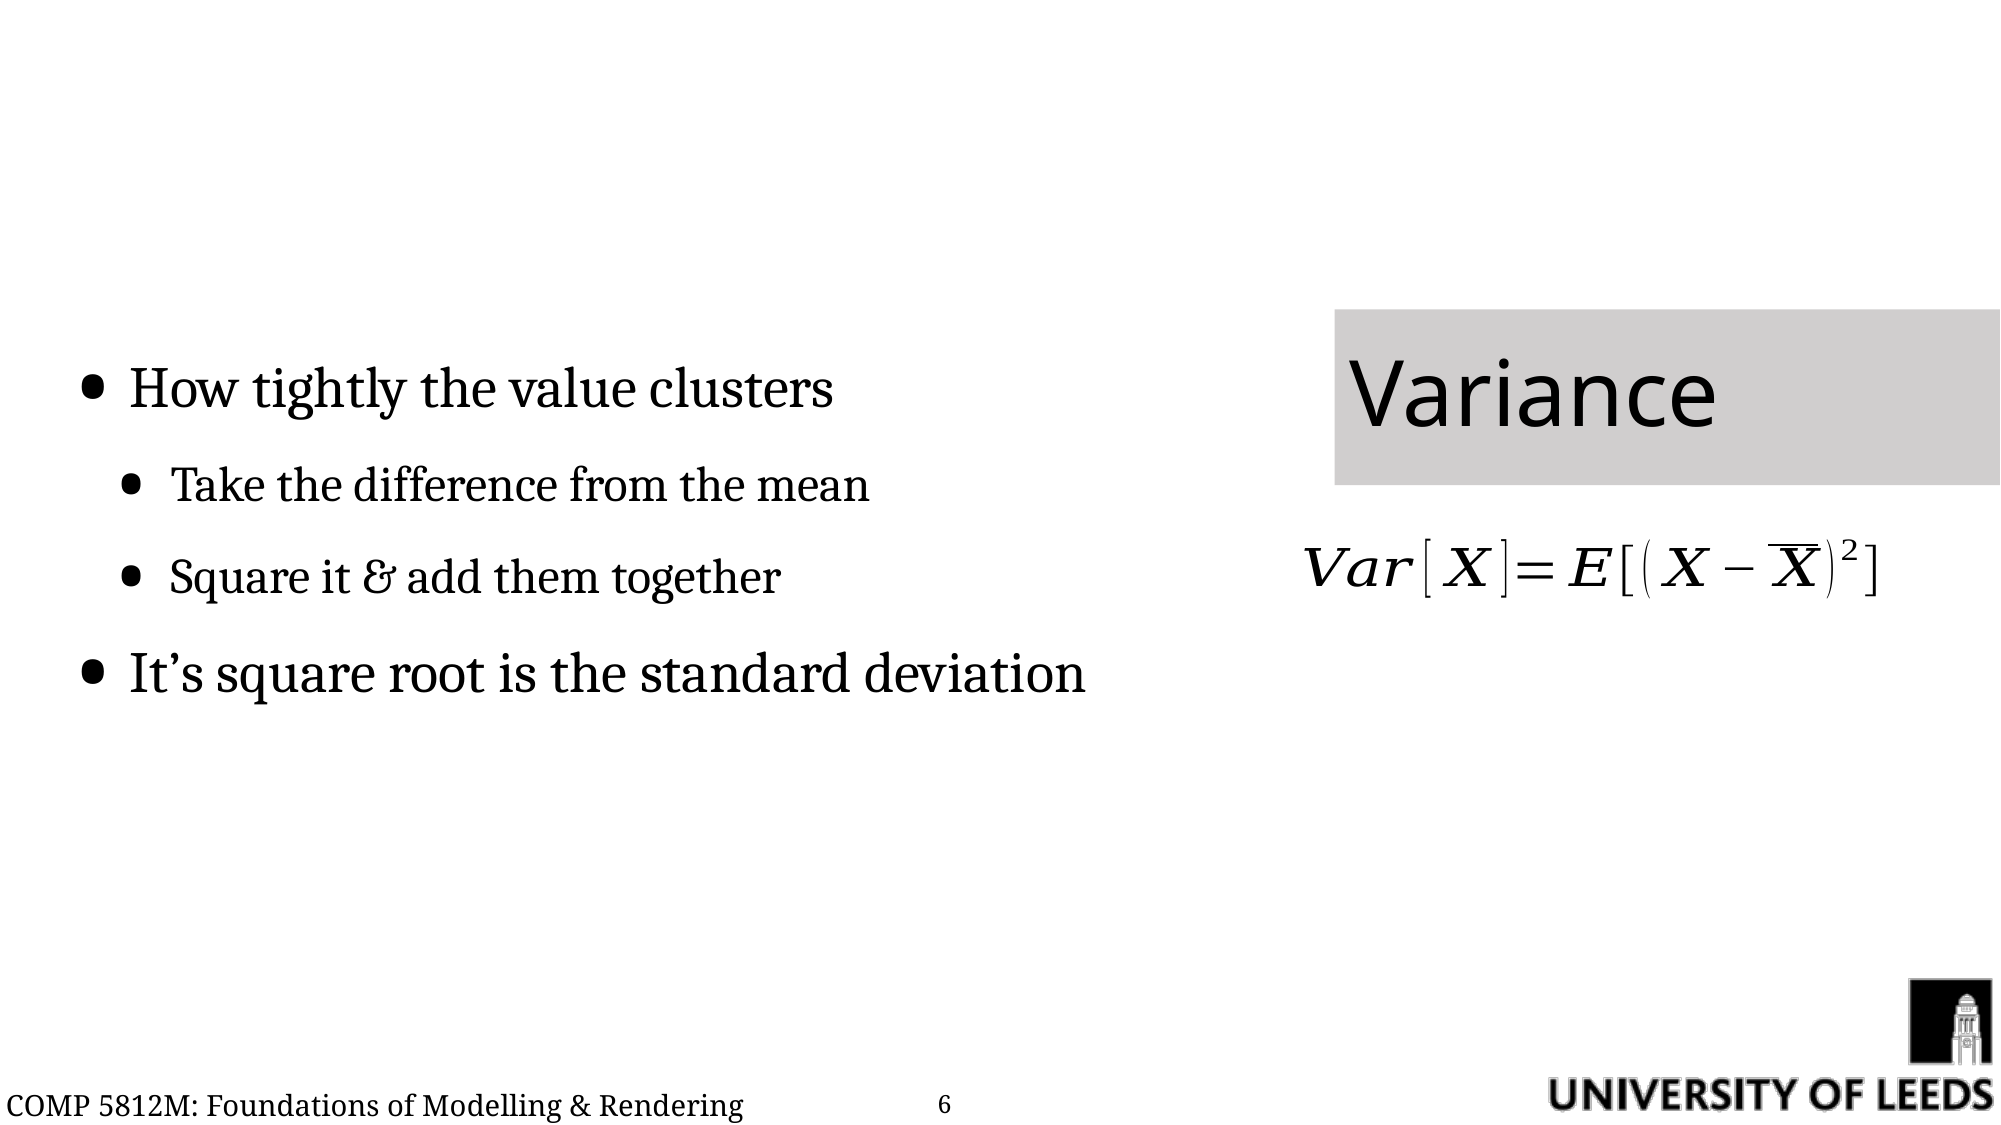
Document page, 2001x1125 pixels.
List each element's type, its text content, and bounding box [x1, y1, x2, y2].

picture [1543, 930, 2000, 1125]
list How tightly the value clusters Take the difference from the mean Square it & add them together It’s square root is the standard deviation [29, 190, 1529, 872]
title Variance [1529, 309, 2000, 486]
